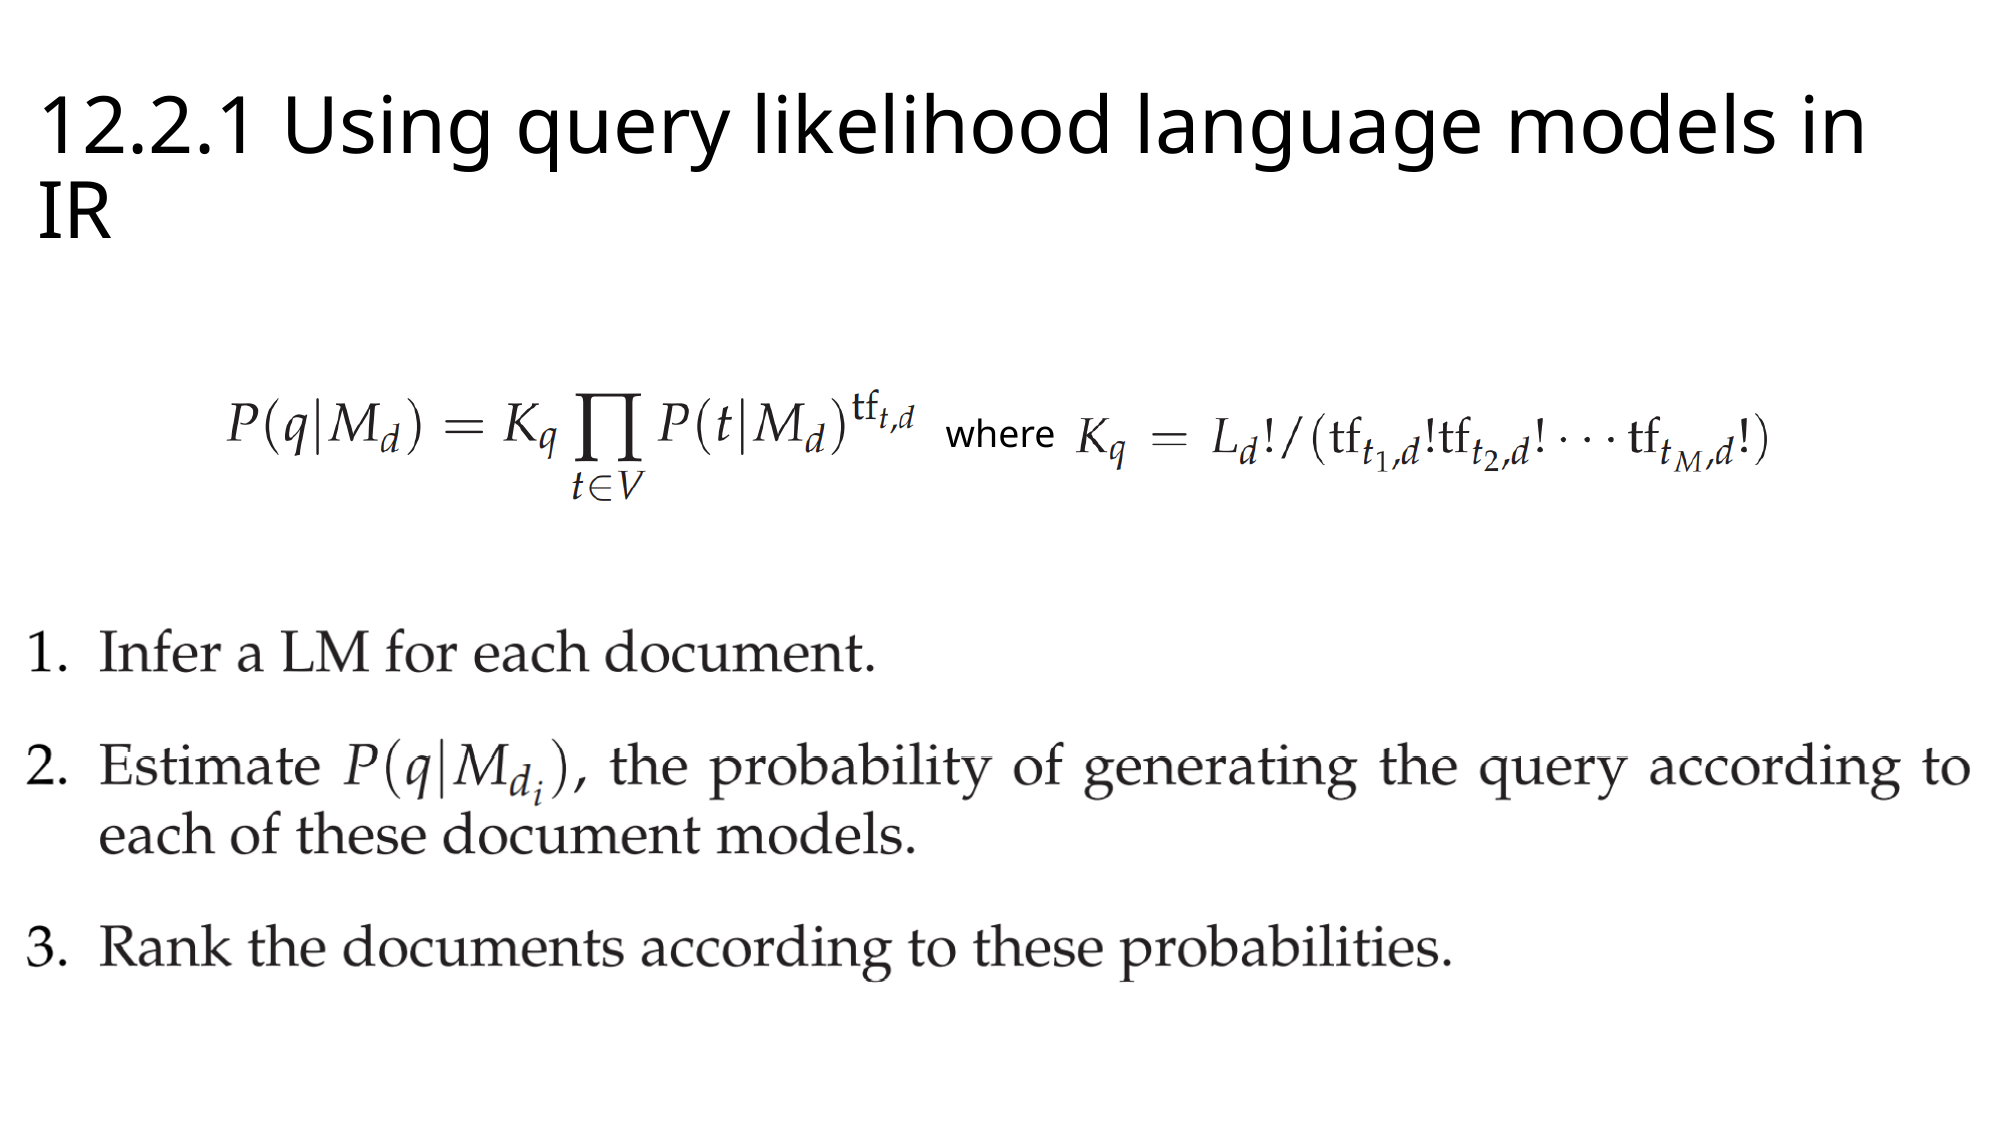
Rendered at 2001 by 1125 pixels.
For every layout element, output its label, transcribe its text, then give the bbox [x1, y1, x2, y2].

text_box where [931, 402, 1062, 463]
picture [186, 346, 931, 520]
picture [1062, 392, 1777, 473]
picture [0, 594, 2000, 997]
title 12.2.1 Using query likelihood language models in IR [22, 59, 1980, 281]
